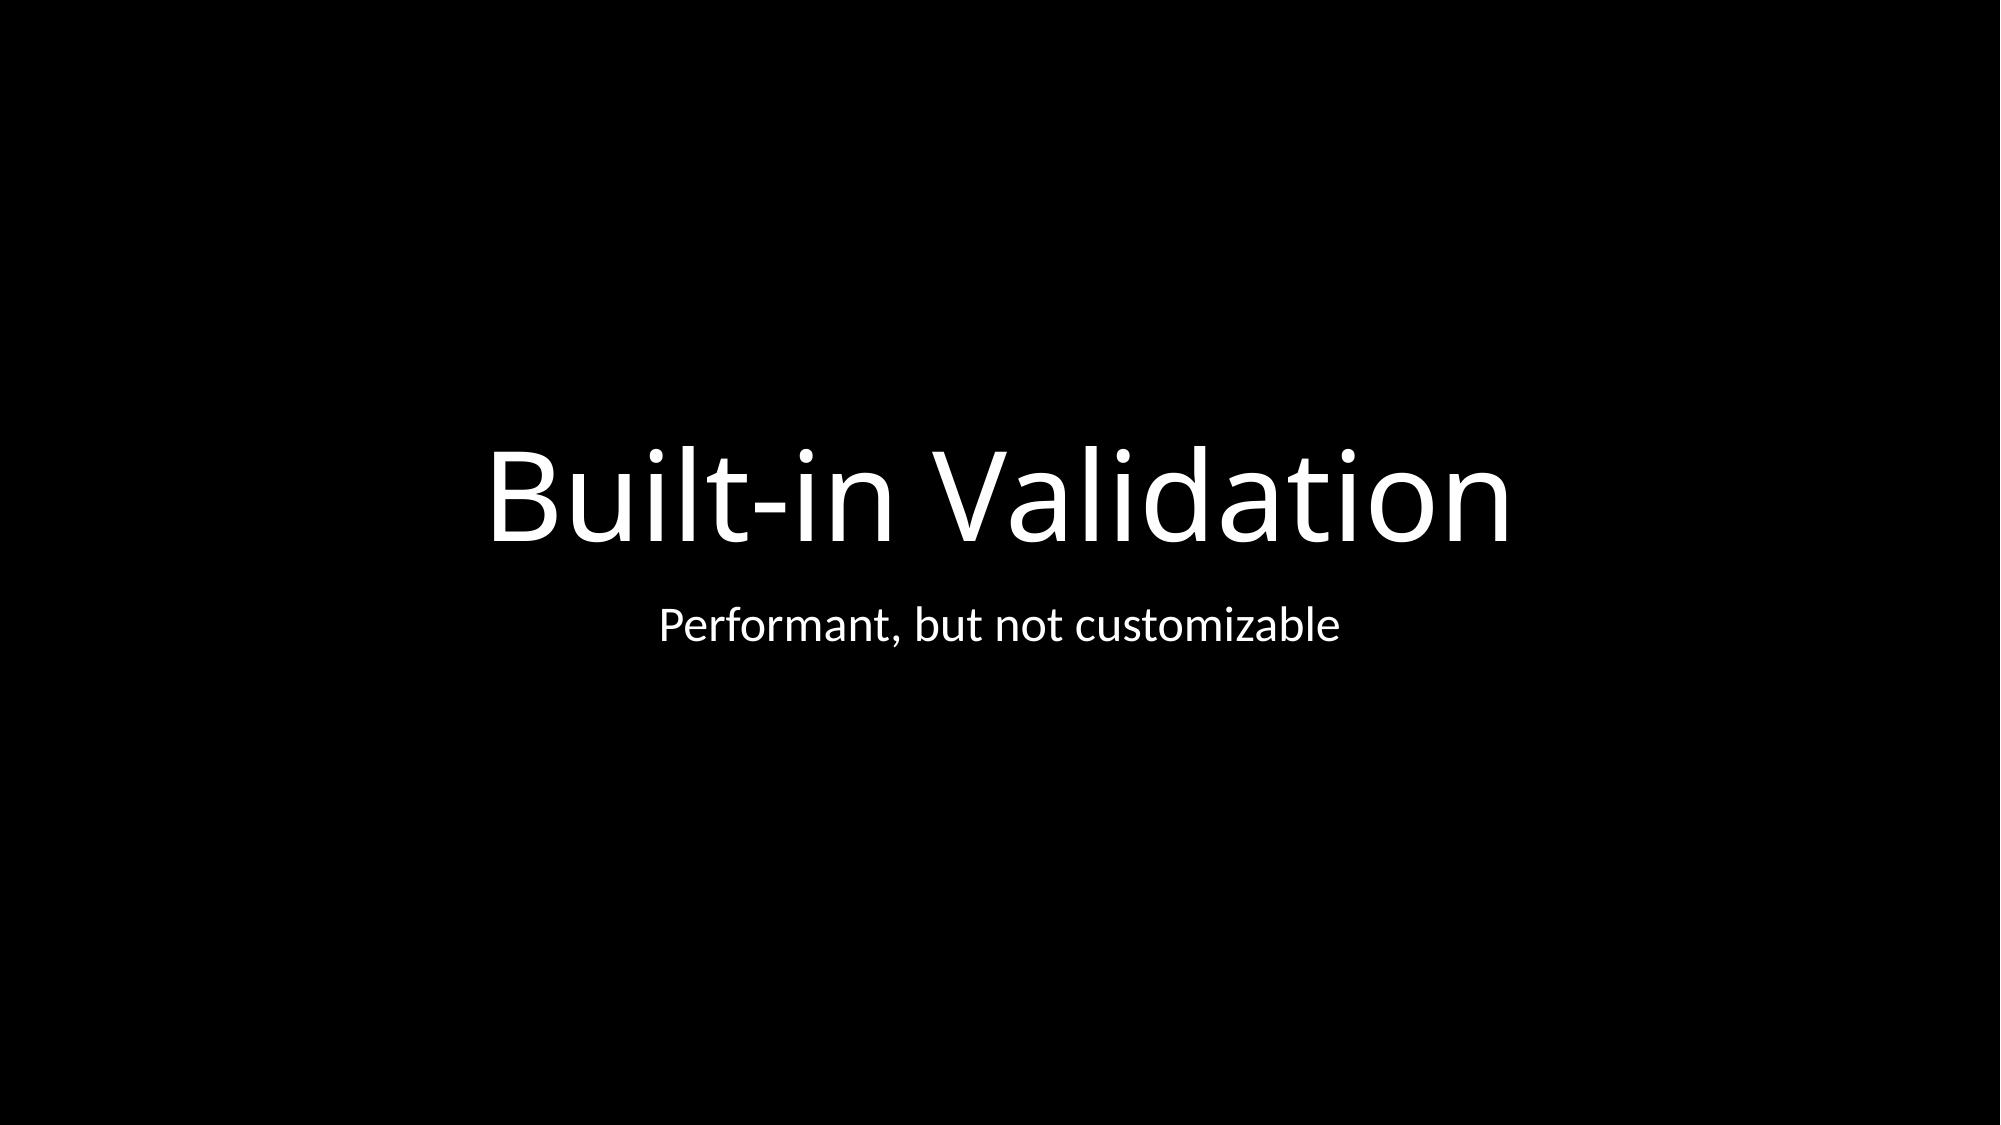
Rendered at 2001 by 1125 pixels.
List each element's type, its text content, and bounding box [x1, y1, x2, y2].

title Built-in Validation [249, 184, 1750, 576]
subtitle Performant, but not customizable [249, 590, 1750, 863]
